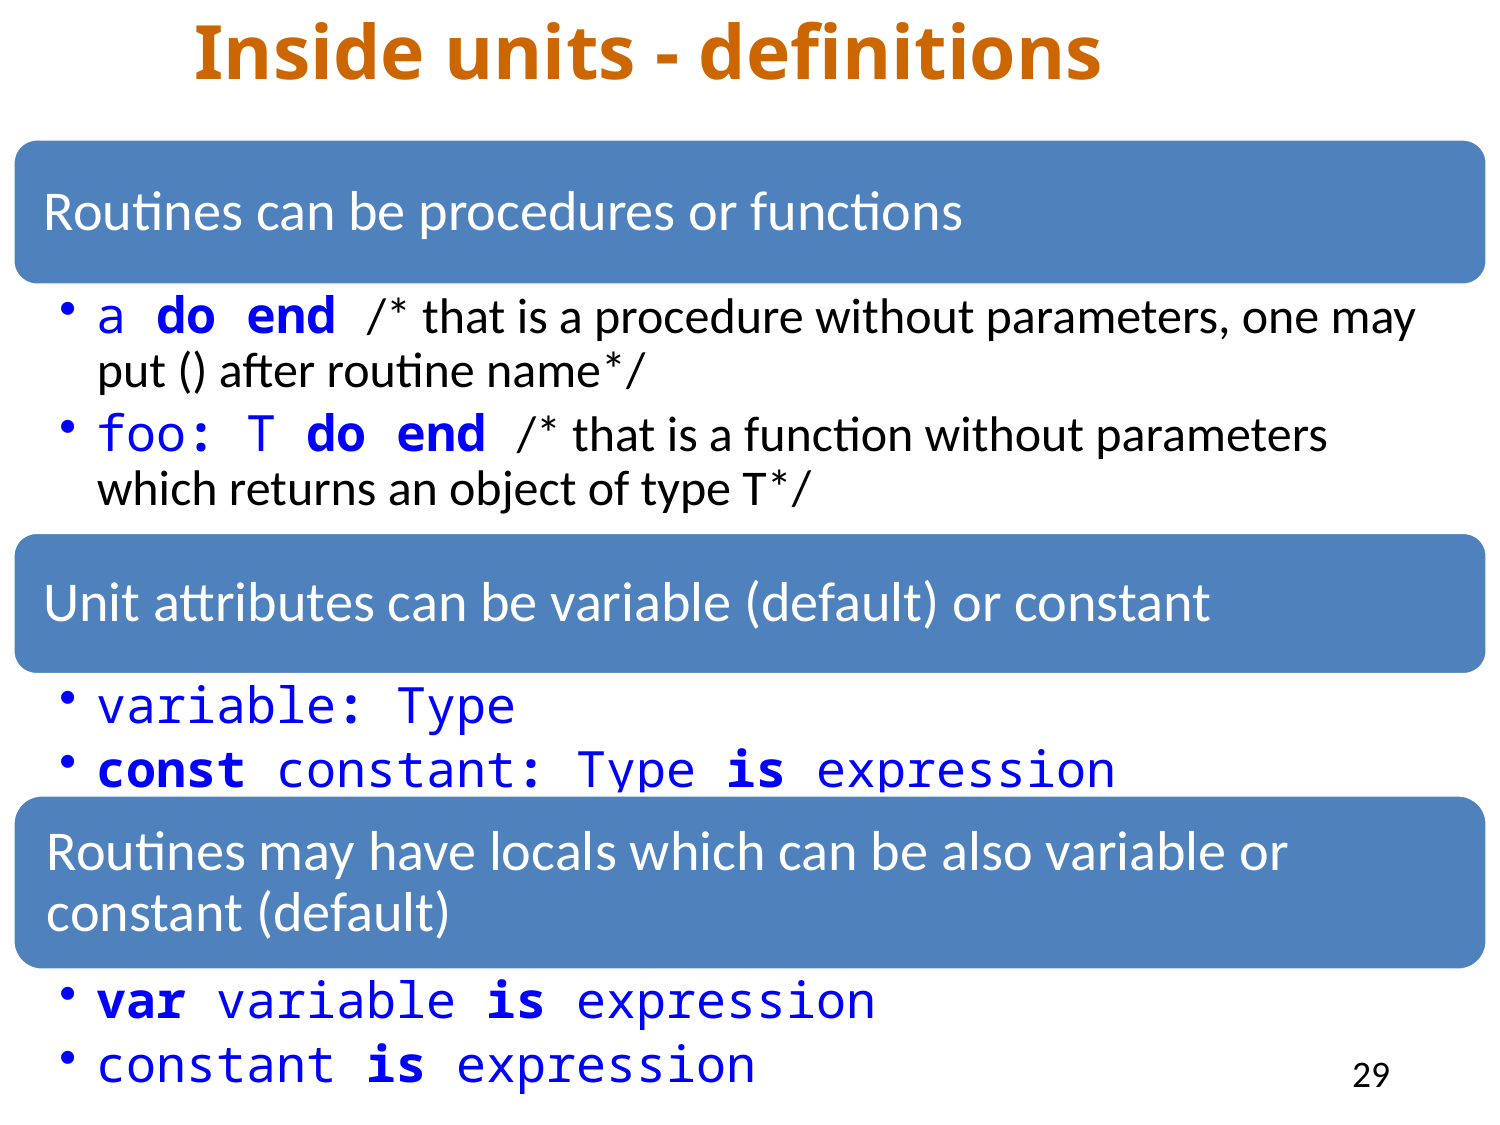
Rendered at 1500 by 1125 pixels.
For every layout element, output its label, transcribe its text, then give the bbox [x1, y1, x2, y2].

text_box Inside units - definitions [75, 0, 1224, 85]
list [12, 87, 1488, 1125]
